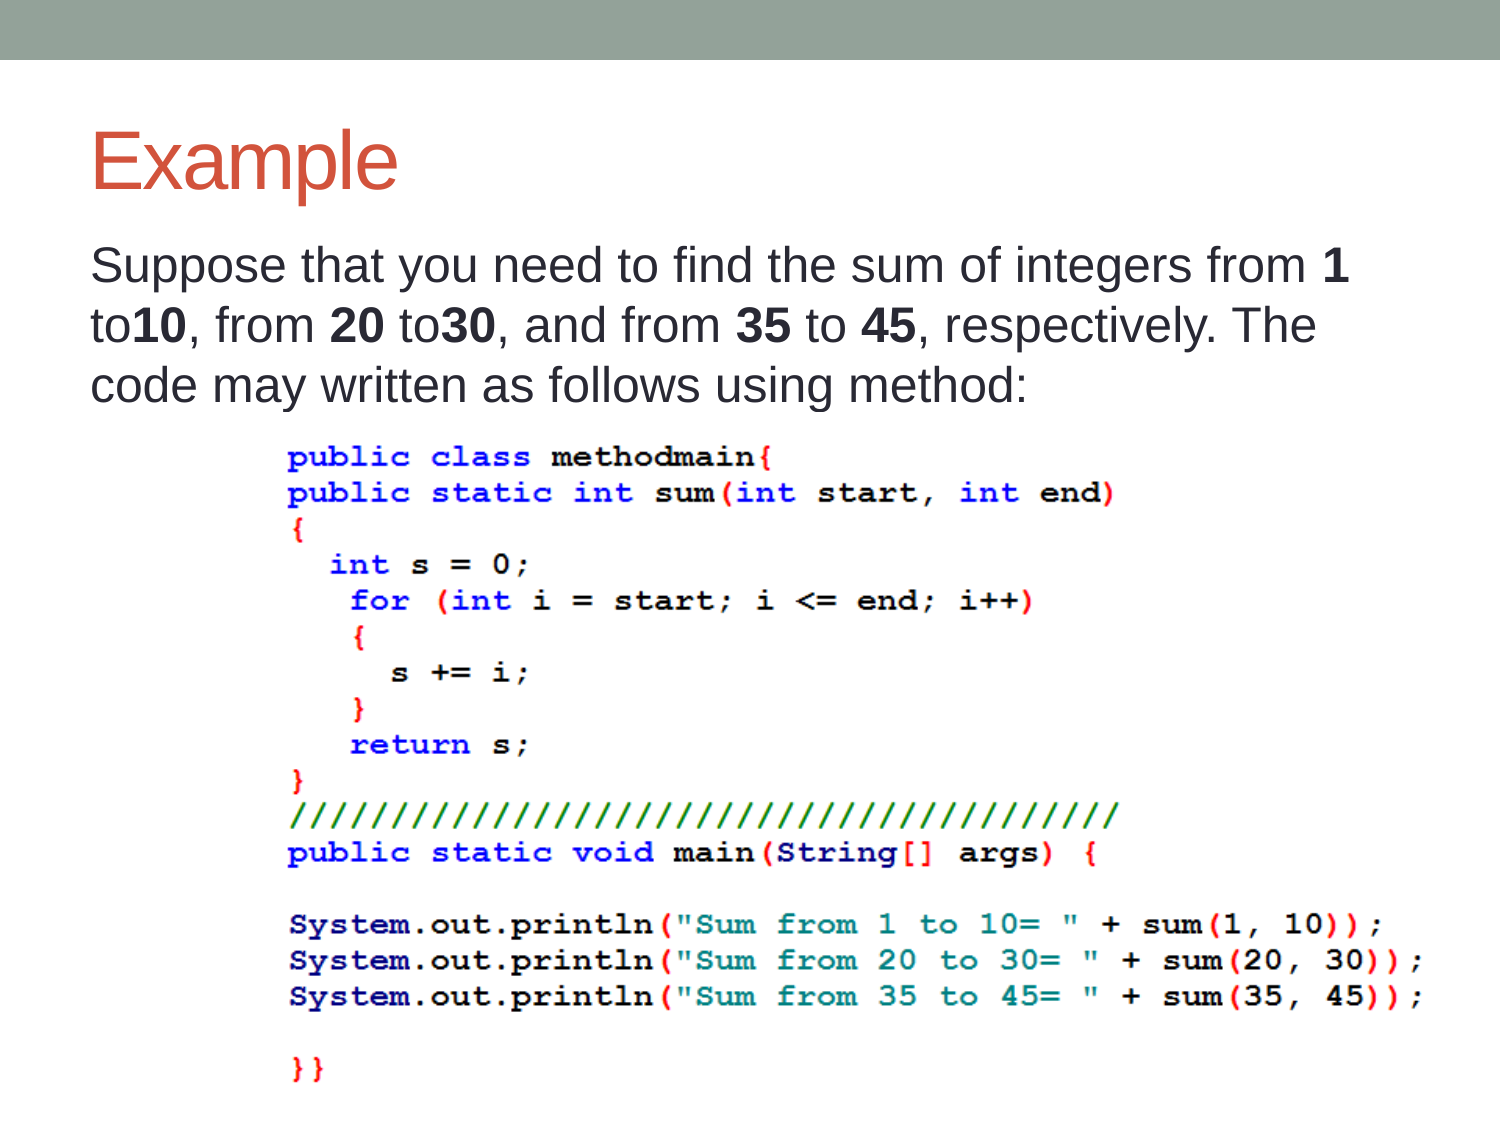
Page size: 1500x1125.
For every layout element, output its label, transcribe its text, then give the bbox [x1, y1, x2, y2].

picture [262, 412, 1425, 1104]
list Suppose that you need to find the sum of integers from 1 to10, from 20 to30, and from 35 to 45, respectively. The code may written as follows using method: [75, 224, 1425, 1025]
title Example [74, 75, 1425, 238]
